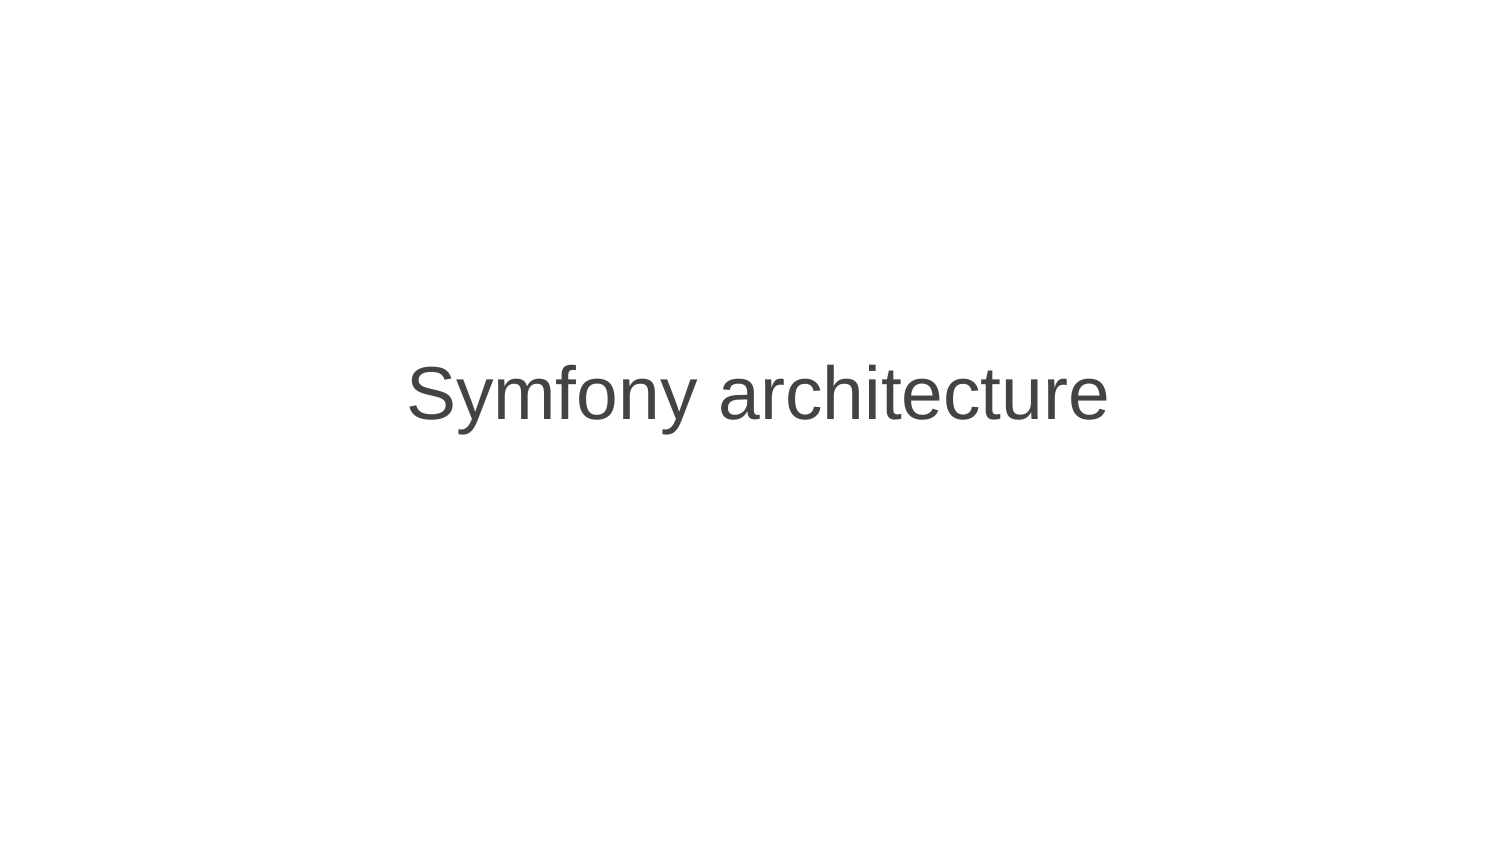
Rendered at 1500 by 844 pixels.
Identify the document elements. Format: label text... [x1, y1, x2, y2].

text_box Symfony architecture [88, 333, 1428, 445]
